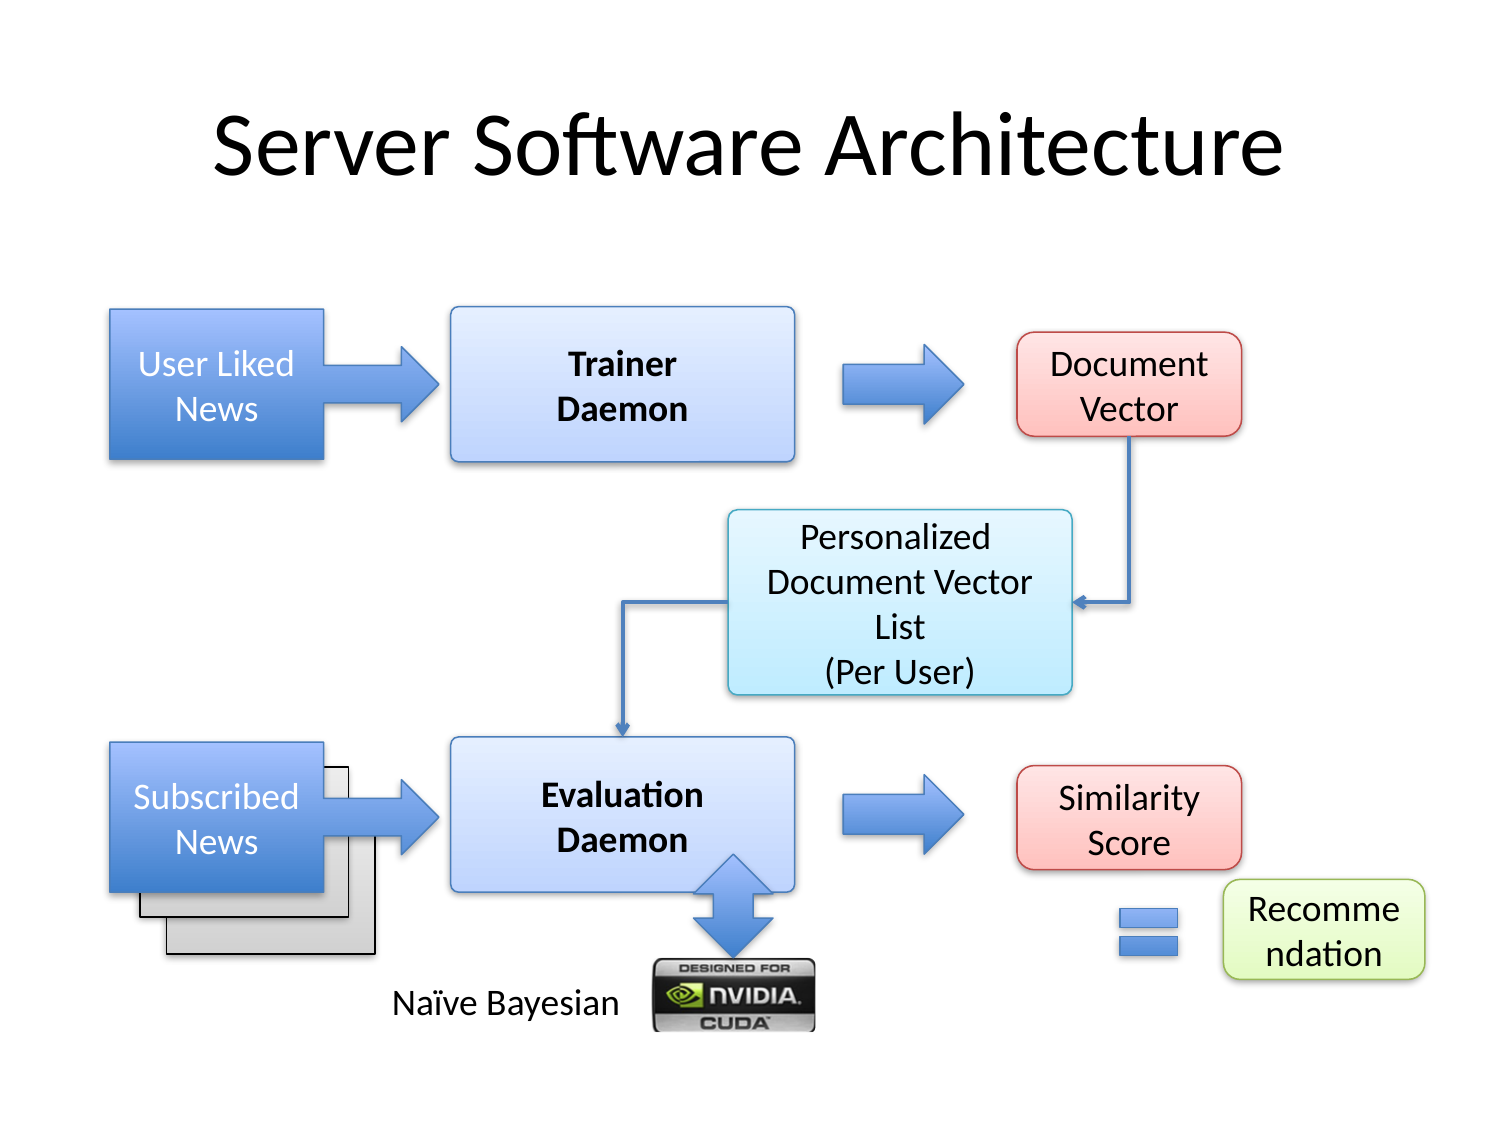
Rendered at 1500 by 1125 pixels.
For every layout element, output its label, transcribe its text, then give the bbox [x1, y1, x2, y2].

text_box [1119, 936, 1178, 956]
text_box [842, 343, 965, 425]
text_box Personalized Document Vector List (Per User) [727, 508, 1073, 696]
text_box Trainer Daemon [449, 305, 796, 463]
text_box [166, 845, 376, 955]
text_box [842, 773, 965, 855]
text_box [329, 766, 349, 796]
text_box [622, 602, 729, 738]
text_box [692, 853, 774, 956]
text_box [1017, 490, 1184, 549]
text_box Subscribed News [109, 741, 440, 893]
text_box Evaluation Daemon [449, 736, 796, 893]
title Server Software Architecture [75, 45, 1425, 233]
picture [650, 957, 816, 1034]
text_box Recommendation [1222, 878, 1426, 981]
text_box Similarity Score [1016, 764, 1243, 871]
text_box Naïve Bayesian [377, 970, 636, 1031]
text_box User Liked News [109, 308, 440, 460]
text_box Document Vector [1016, 331, 1243, 438]
text_box [139, 845, 349, 918]
text_box [1119, 908, 1178, 928]
